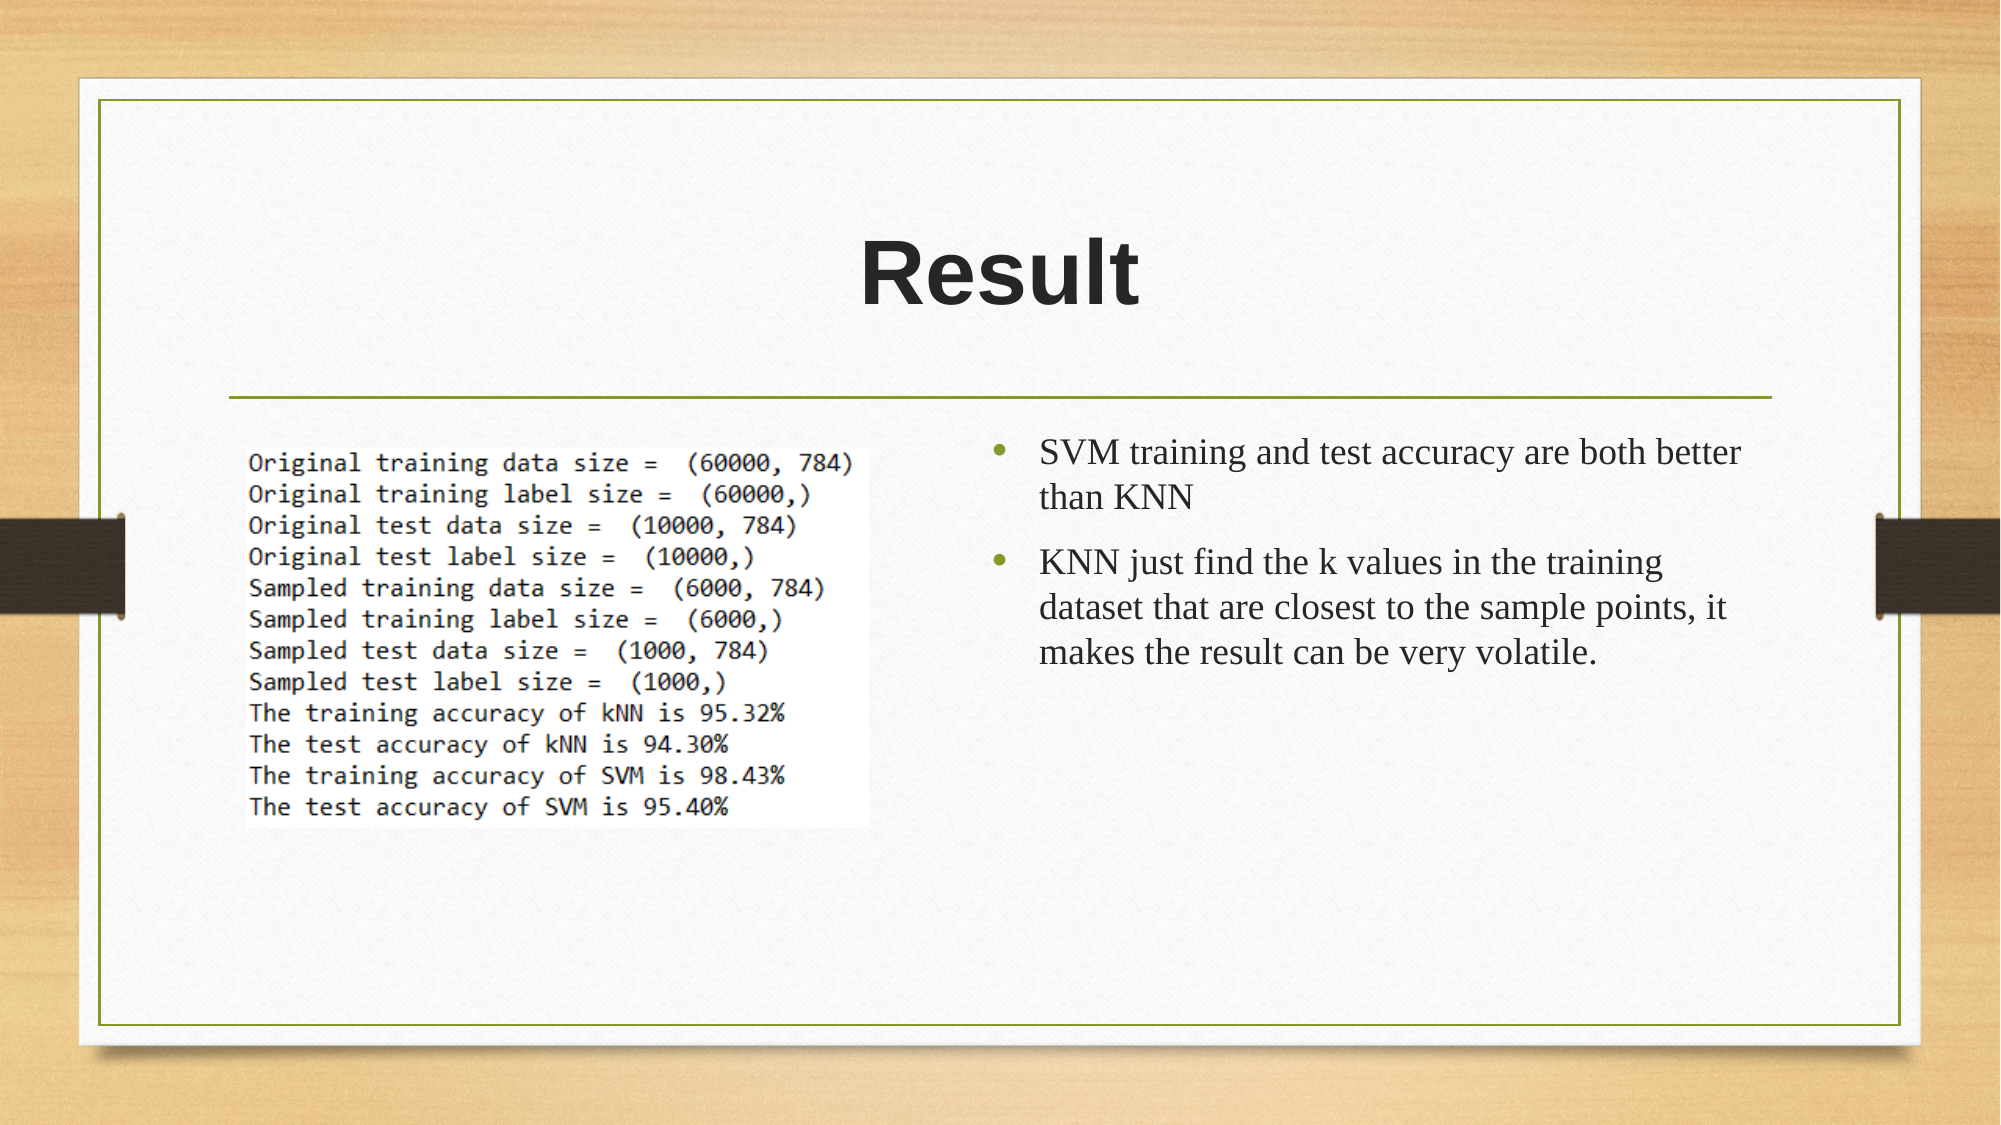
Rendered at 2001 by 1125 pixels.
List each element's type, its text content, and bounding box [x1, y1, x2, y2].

list SVM training and test accuracy are both better than KNN KNN just find the k values in the training dataset that are closest to the sample points, it makes the result can be very volatile. [977, 419, 1788, 964]
picture [0, 0, 2001, 1125]
title Result [212, 161, 1788, 375]
